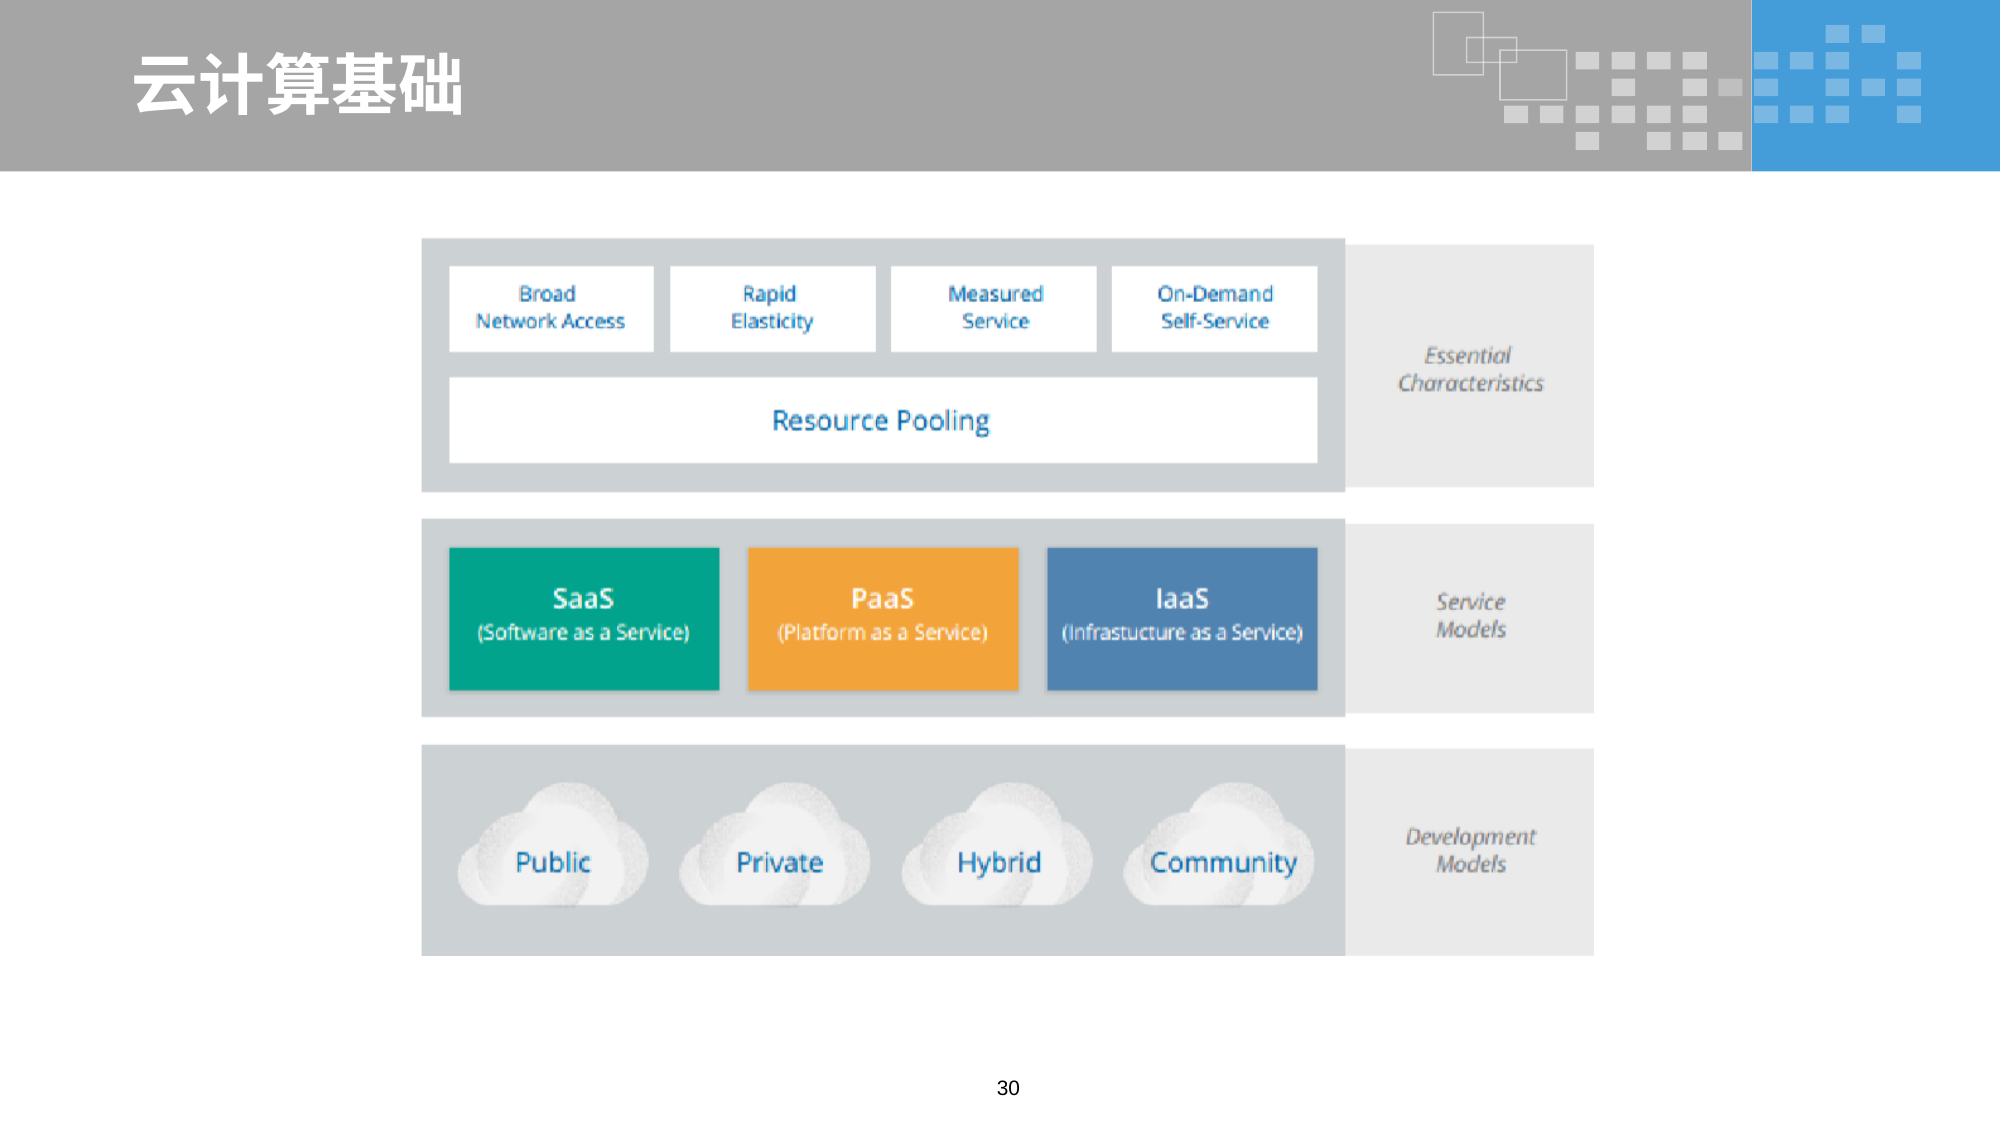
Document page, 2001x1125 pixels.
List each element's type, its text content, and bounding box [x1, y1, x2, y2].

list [418, 235, 1594, 956]
slide_number 30 [916, 1066, 1101, 1111]
title 云计算基础 [116, 42, 1669, 123]
